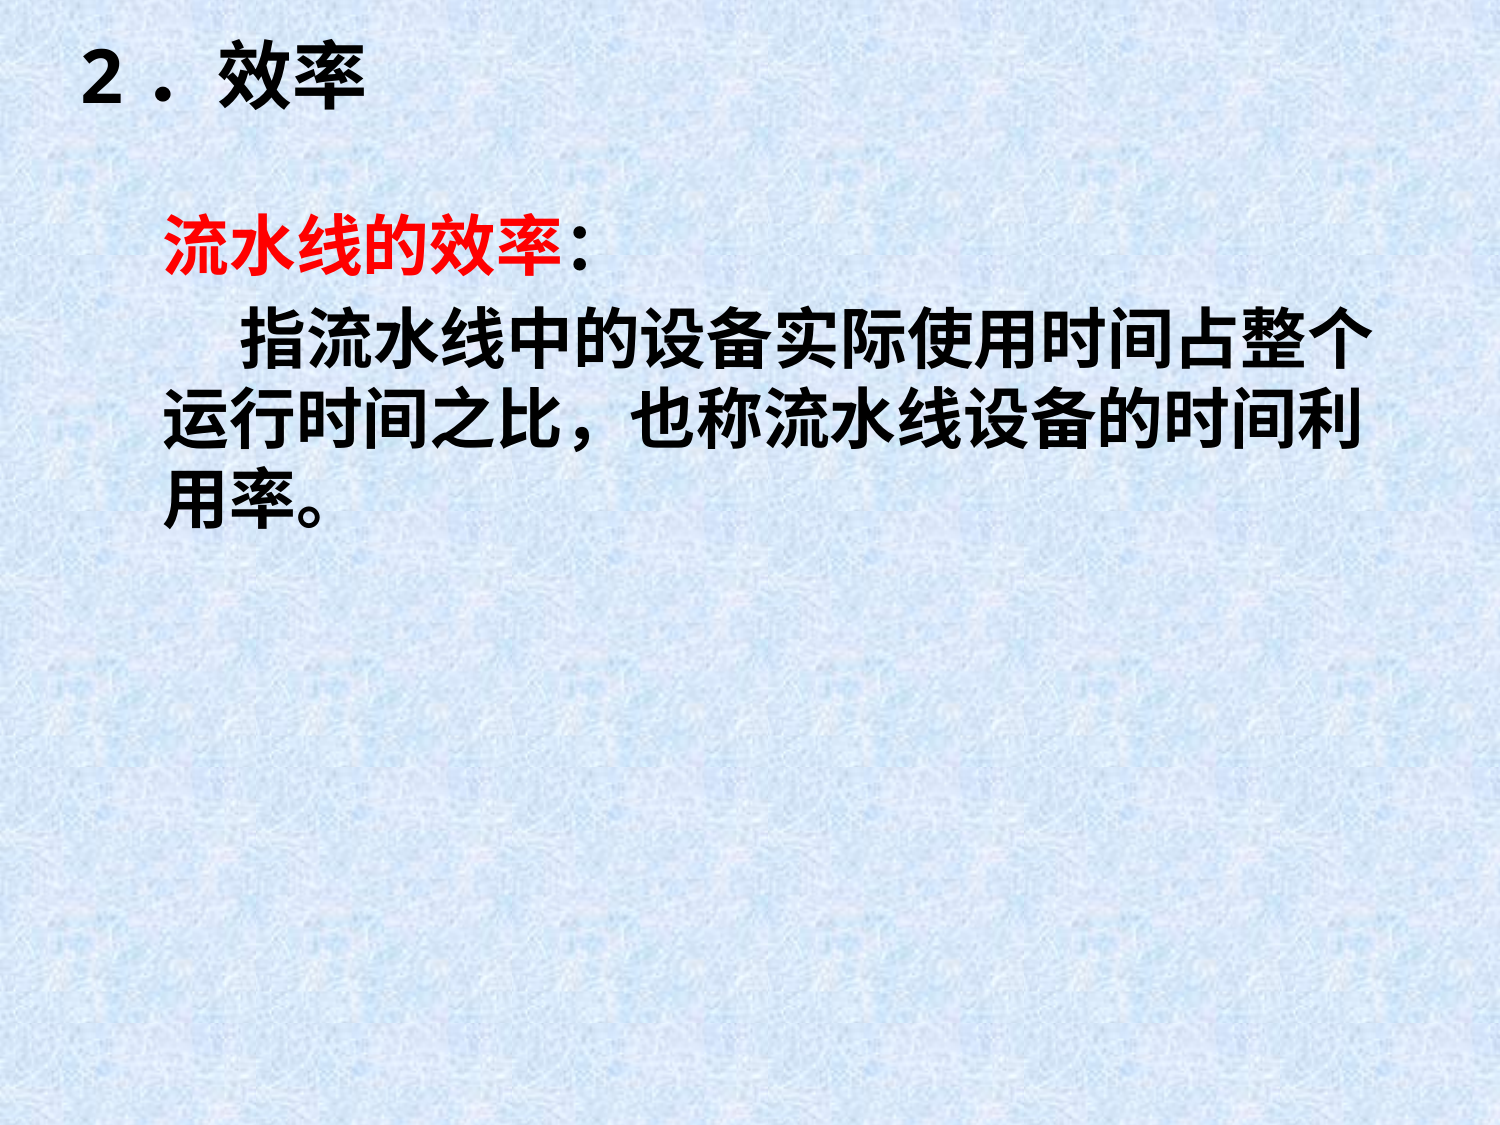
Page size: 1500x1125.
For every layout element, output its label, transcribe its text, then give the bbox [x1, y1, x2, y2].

title 2．效率 [64, 19, 1340, 128]
picture [0, 0, 1500, 1125]
list 流水线的效率： 指流水线中的设备实际使用时间占整个运行时间之比，也称流水线设备的时间利用率。 [147, 196, 1423, 872]
